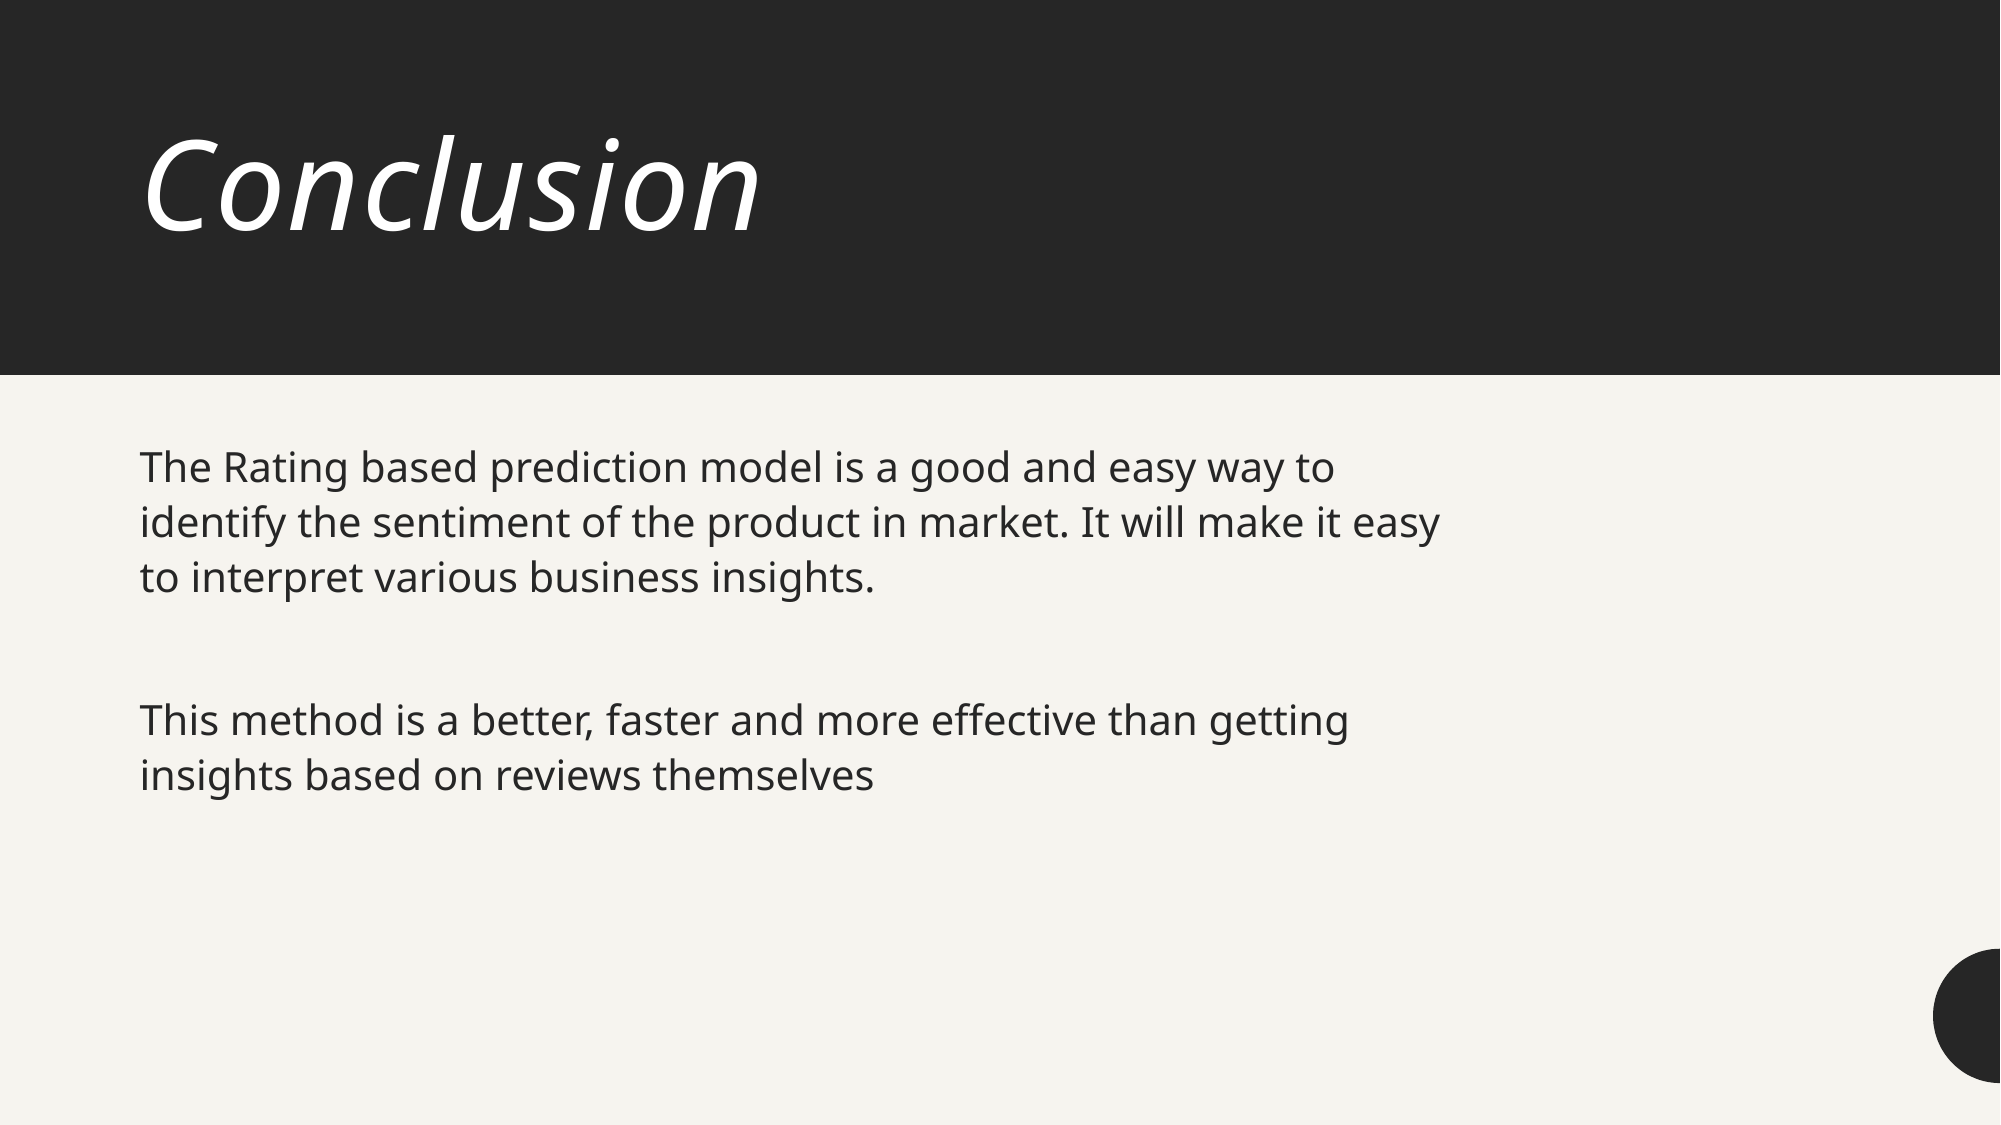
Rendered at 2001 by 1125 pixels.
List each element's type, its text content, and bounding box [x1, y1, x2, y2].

title Conclusion [124, 62, 1875, 318]
text_box [1933, 948, 2000, 1084]
text_box [0, 0, 2000, 376]
list The Rating based prediction model is a good and easy way to identify the sentiment of the product in market. It will make it easy to interpret various business insights. This method is a better, faster and more effective than getting insights based on reviews themselves [124, 427, 1505, 949]
text_box [0, 376, 2000, 1125]
